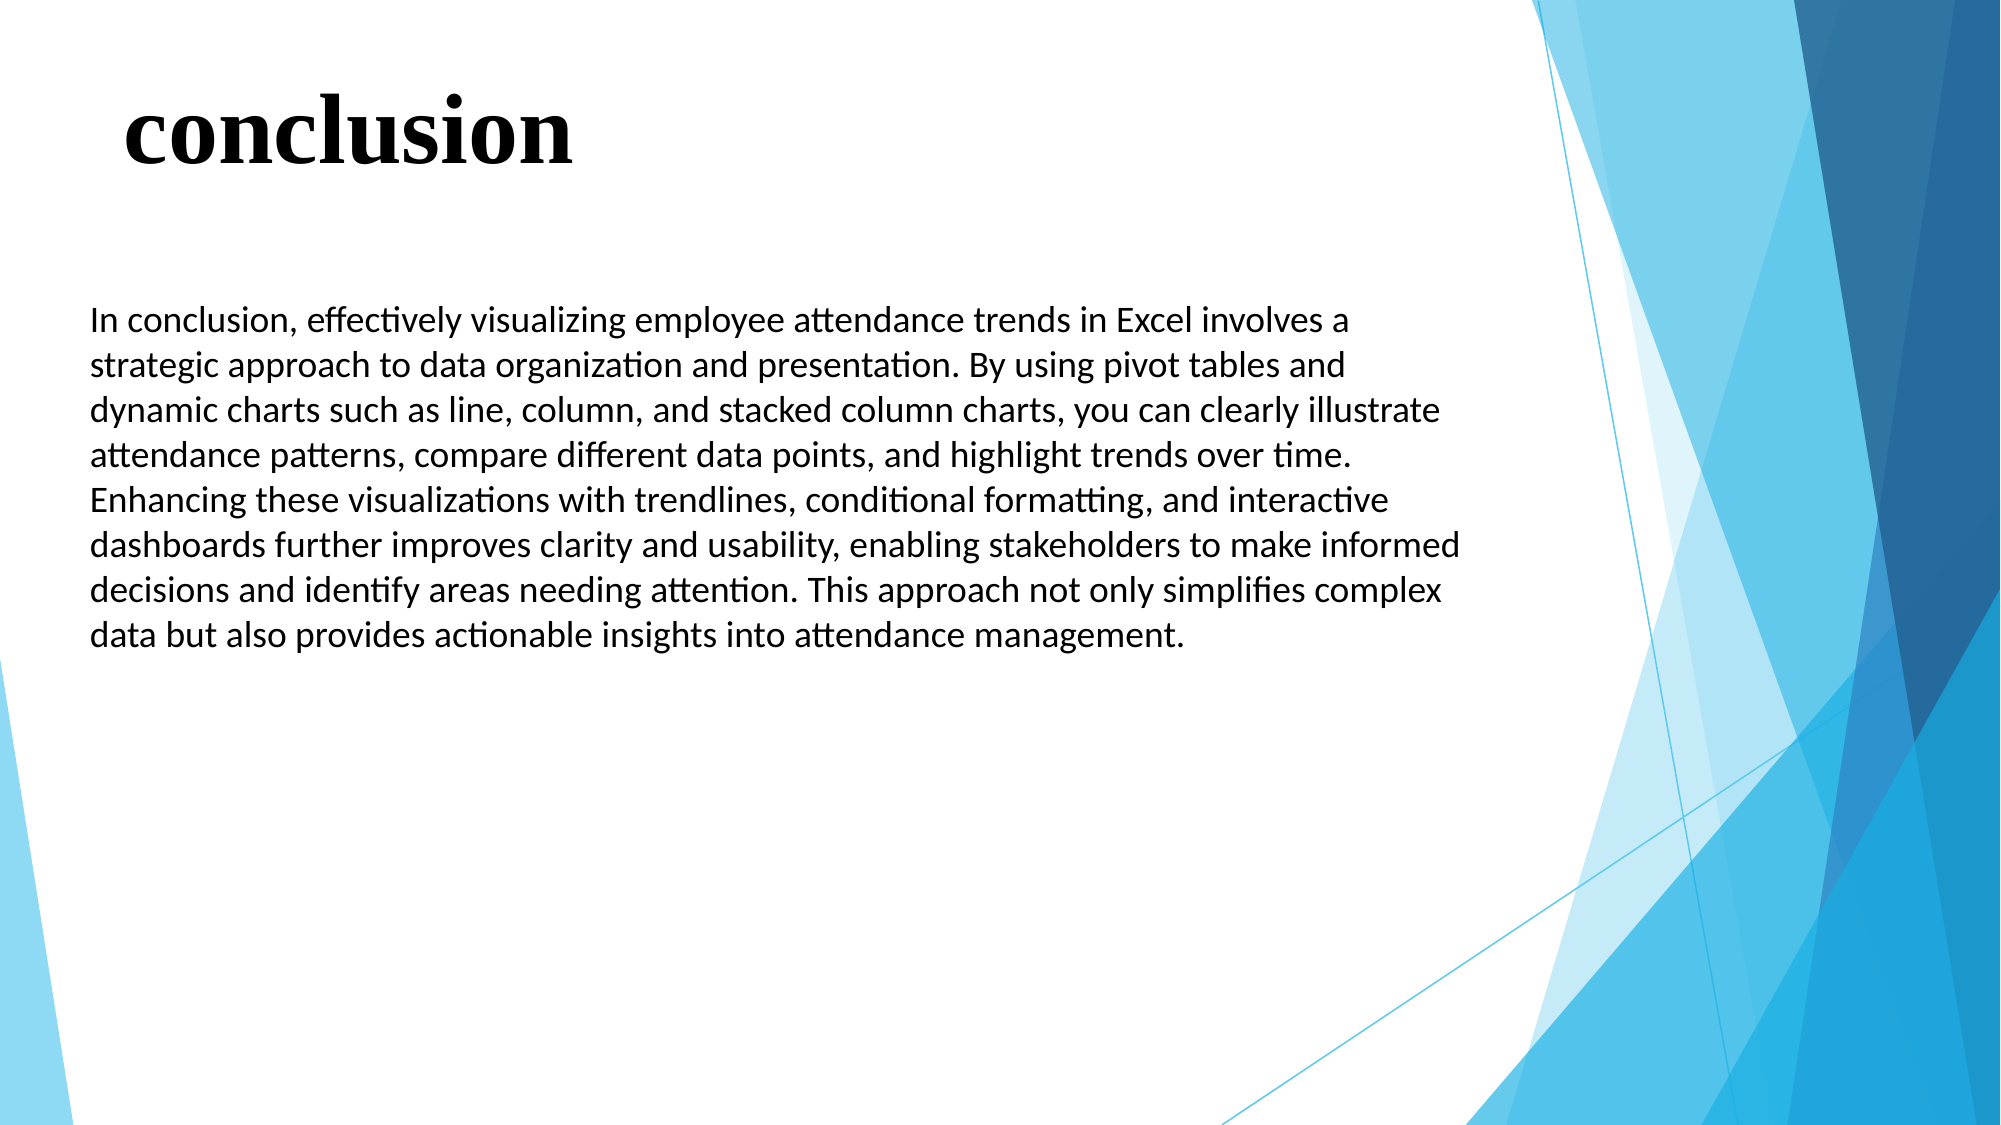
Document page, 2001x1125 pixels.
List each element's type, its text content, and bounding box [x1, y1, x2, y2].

title conclusion [123, 63, 1877, 188]
text_box In conclusion, effectively visualizing employee attendance trends in Excel involves a strategic approach to data organization and presentation. By using pivot tables and dynamic charts such as line, column, and stacked column charts, you can clearly illustrate attendance patterns, compare different data points, and highlight trends over time. Enhancing these visualizations with trendlines, conditional formatting, and interactive dashboards further improves clarity and usability, enabling stakeholders to make informed decisions and identify areas needing attention. This approach not only simplifies complex data but also provides actionable insights into attendance management. [74, 287, 1488, 663]
